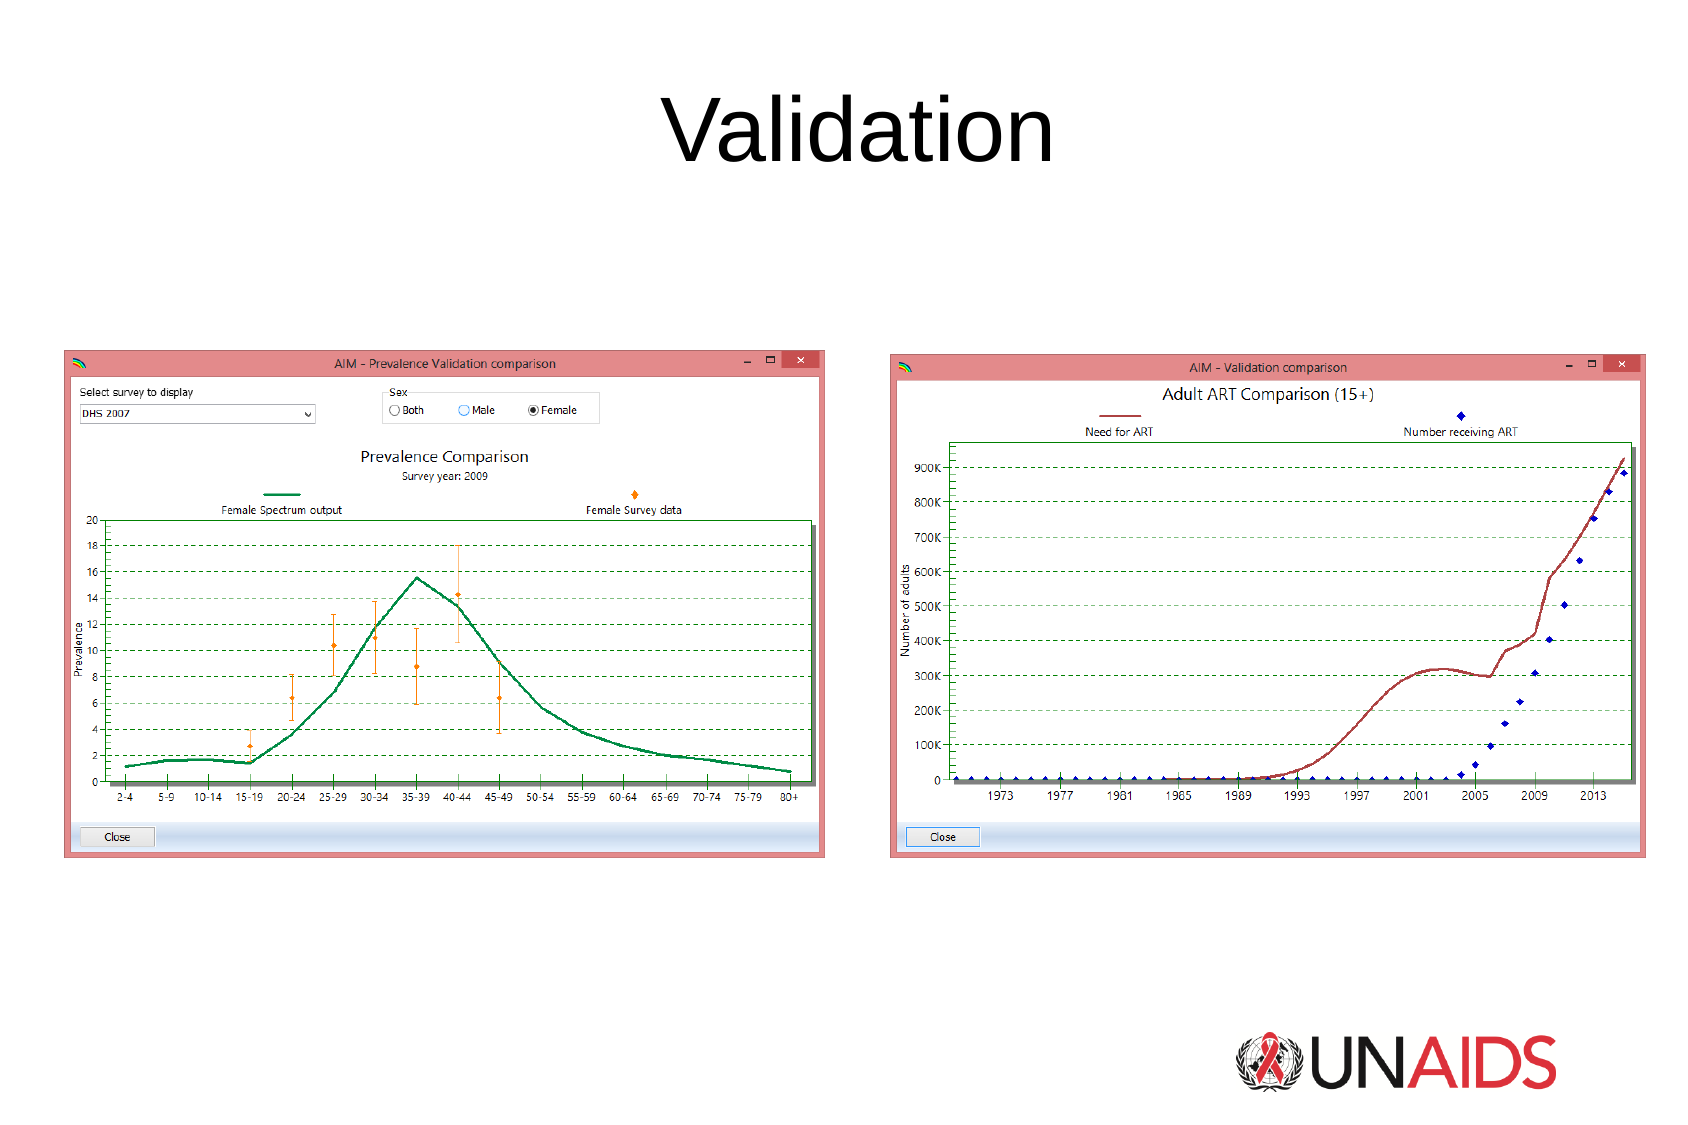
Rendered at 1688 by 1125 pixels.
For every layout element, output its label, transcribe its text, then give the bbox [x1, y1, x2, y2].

title Validation [99, 31, 1619, 219]
picture [63, 350, 825, 858]
picture [890, 354, 1646, 858]
picture [1236, 1032, 1556, 1092]
